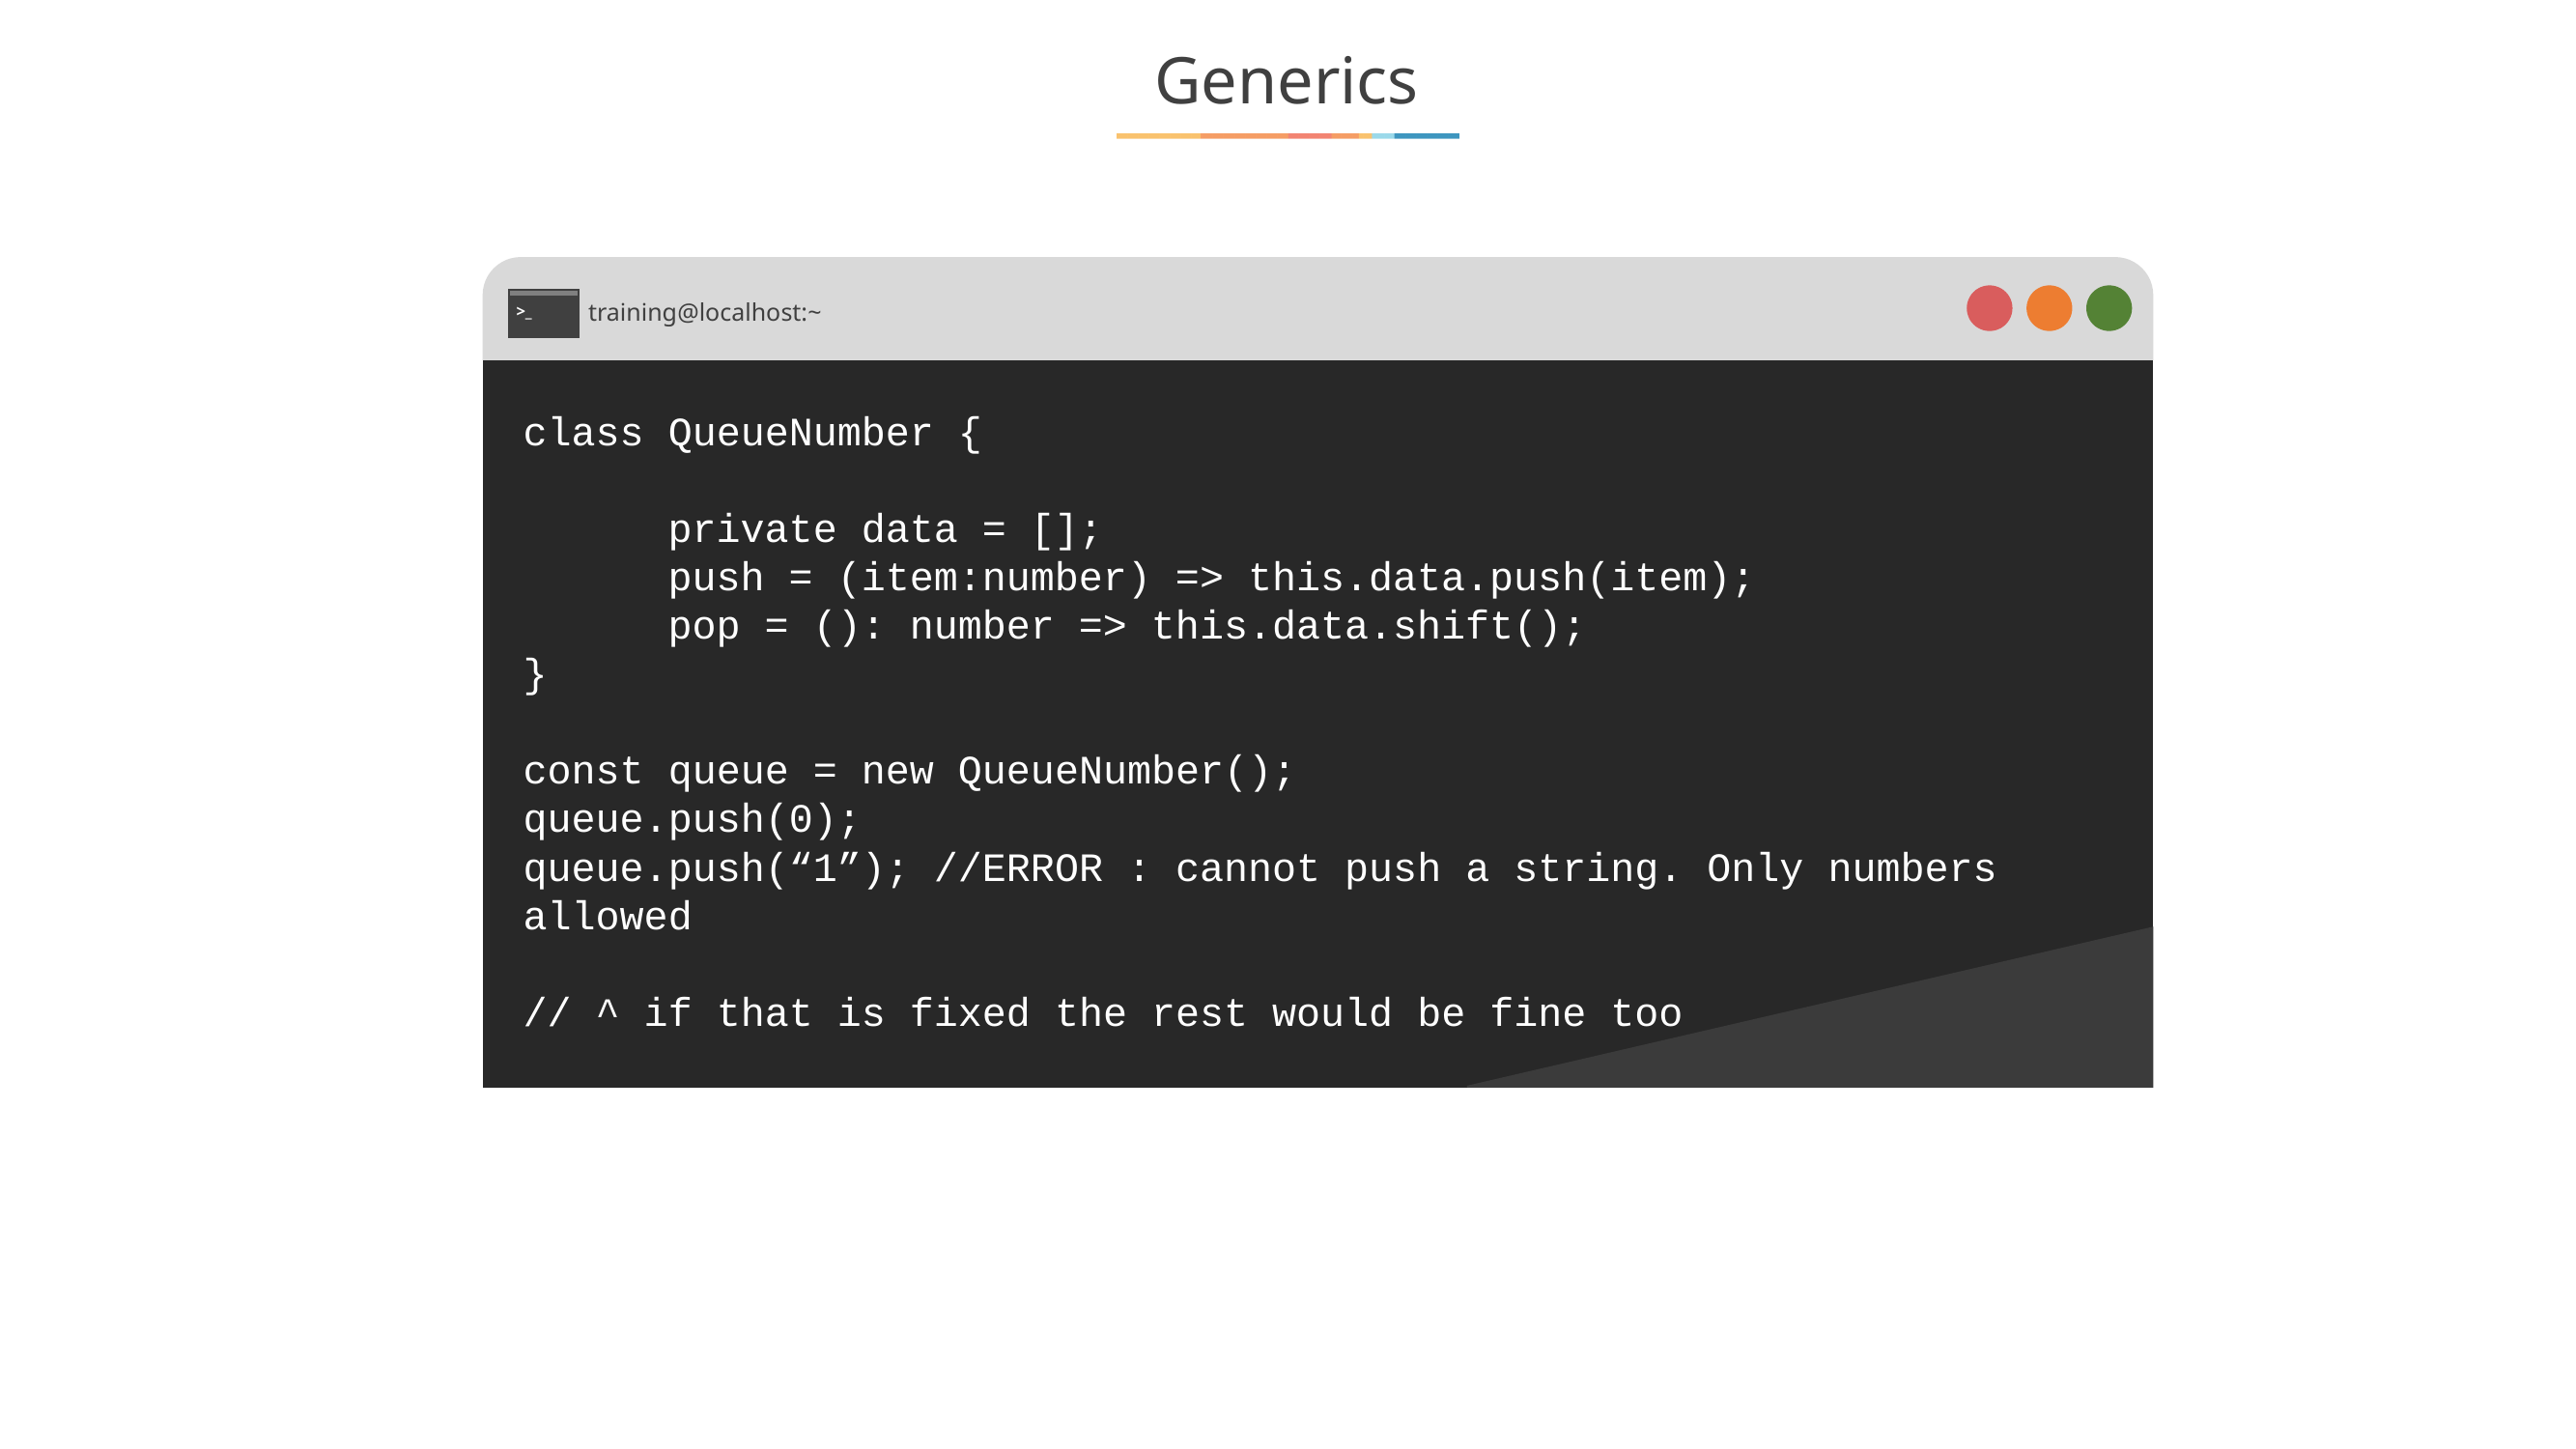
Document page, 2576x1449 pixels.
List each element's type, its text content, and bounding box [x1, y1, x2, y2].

picture [1117, 114, 1459, 158]
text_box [483, 258, 2153, 1087]
text_box Generics [0, 30, 2576, 137]
